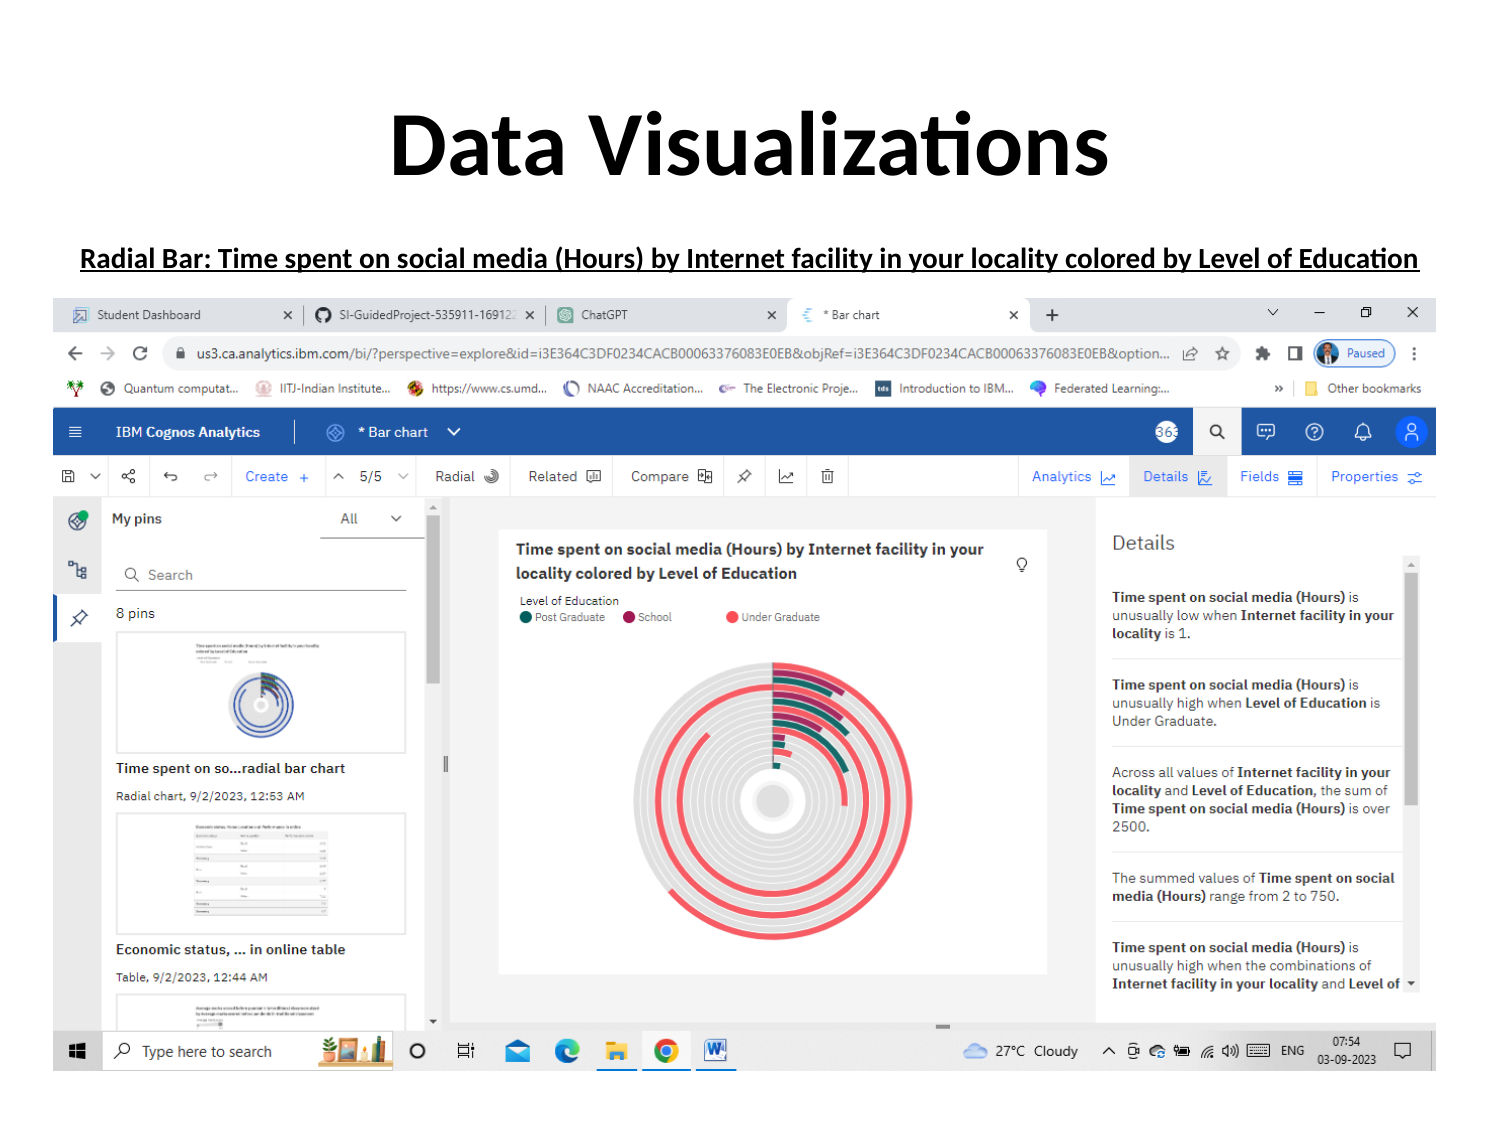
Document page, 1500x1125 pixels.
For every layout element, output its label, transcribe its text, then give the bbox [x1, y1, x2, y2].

picture [52, 297, 1436, 1071]
title Data Visualizations [75, 45, 1425, 231]
text_box Radial Bar: Time spent on social media (Hours) by Internet facility in your locality colored by Level of Education [0, 231, 1500, 282]
